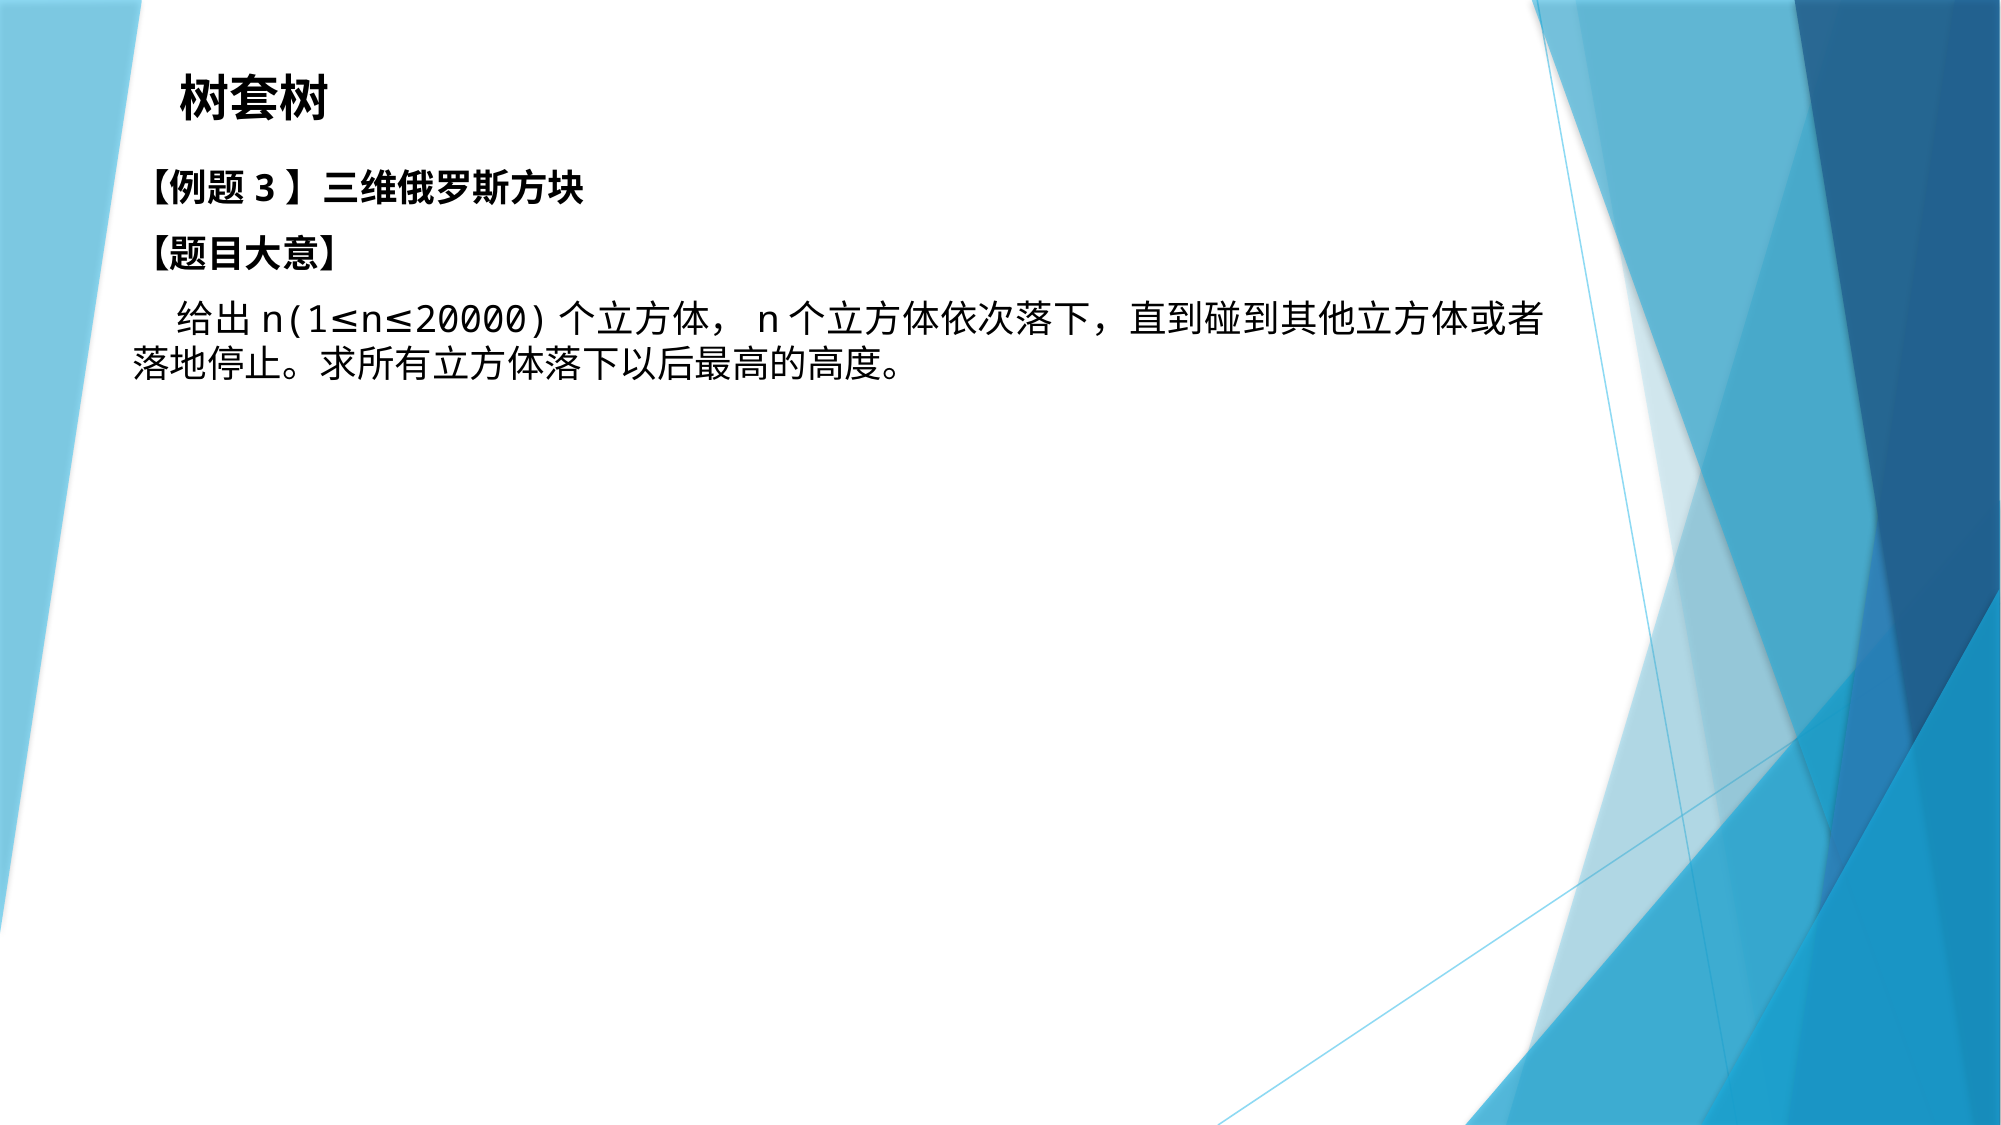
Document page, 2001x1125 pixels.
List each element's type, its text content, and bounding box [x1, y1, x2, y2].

subtitle 【例题3】三维俄罗斯方块 【题目大意】 给出n(1≤n≤20000)个立方体，n个立方体依次落下，直到碰到其他立方体或者落地停止。求所有立方体落下以后最高的高度。 [117, 156, 1560, 1007]
title 树套树 [164, 43, 869, 135]
